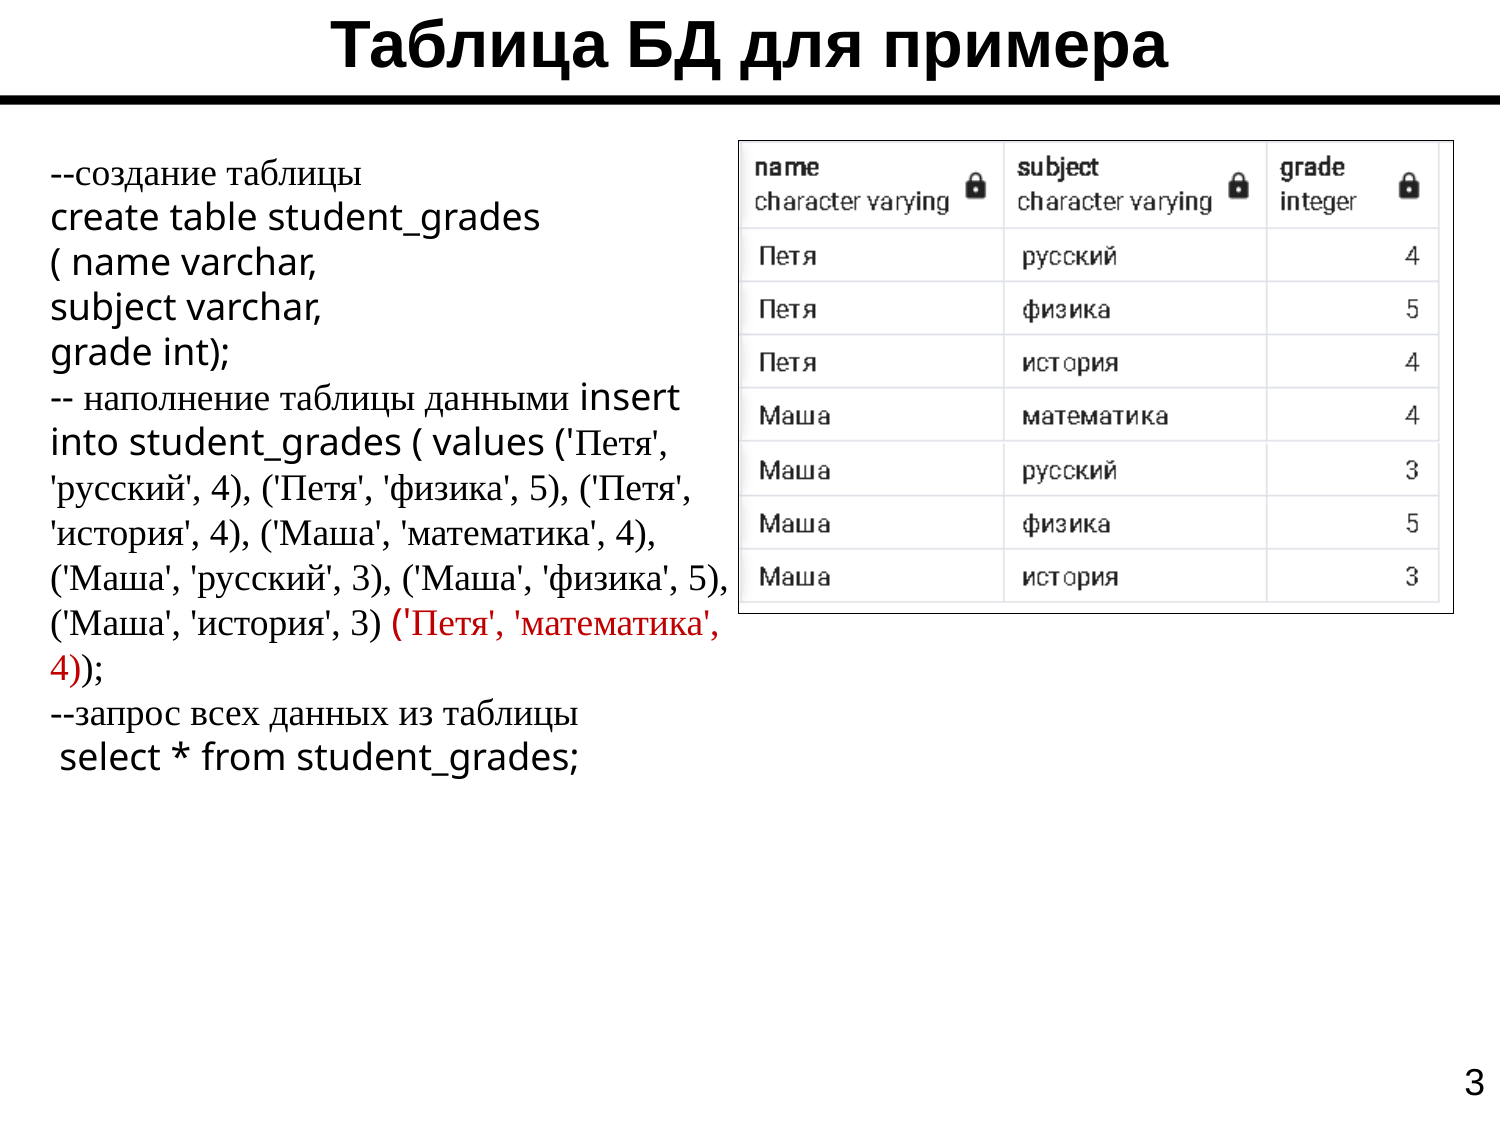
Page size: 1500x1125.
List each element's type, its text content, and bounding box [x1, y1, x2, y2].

text_box --создание таблицы create table student_grades ( name varchar, subject varchar, grade int); -- наполнение таблицы данными insert into student_grades ( values ('Петя', 'русский', 4), ('Петя', 'физика', 5), ('Петя', 'история', 4), ('Маша', 'математика', 4), ('Маша', 'русский', 3), ('Маша', 'физика', 5), ('Маша', 'история', 3) ('Петя', 'математика', 4)); --запрос всех данных из таблицы select * from student_grades; [35, 140, 762, 786]
slide_number 3 [1382, 1049, 1500, 1125]
picture [738, 140, 1454, 615]
title Таблица БД для примера [0, 0, 1500, 83]
